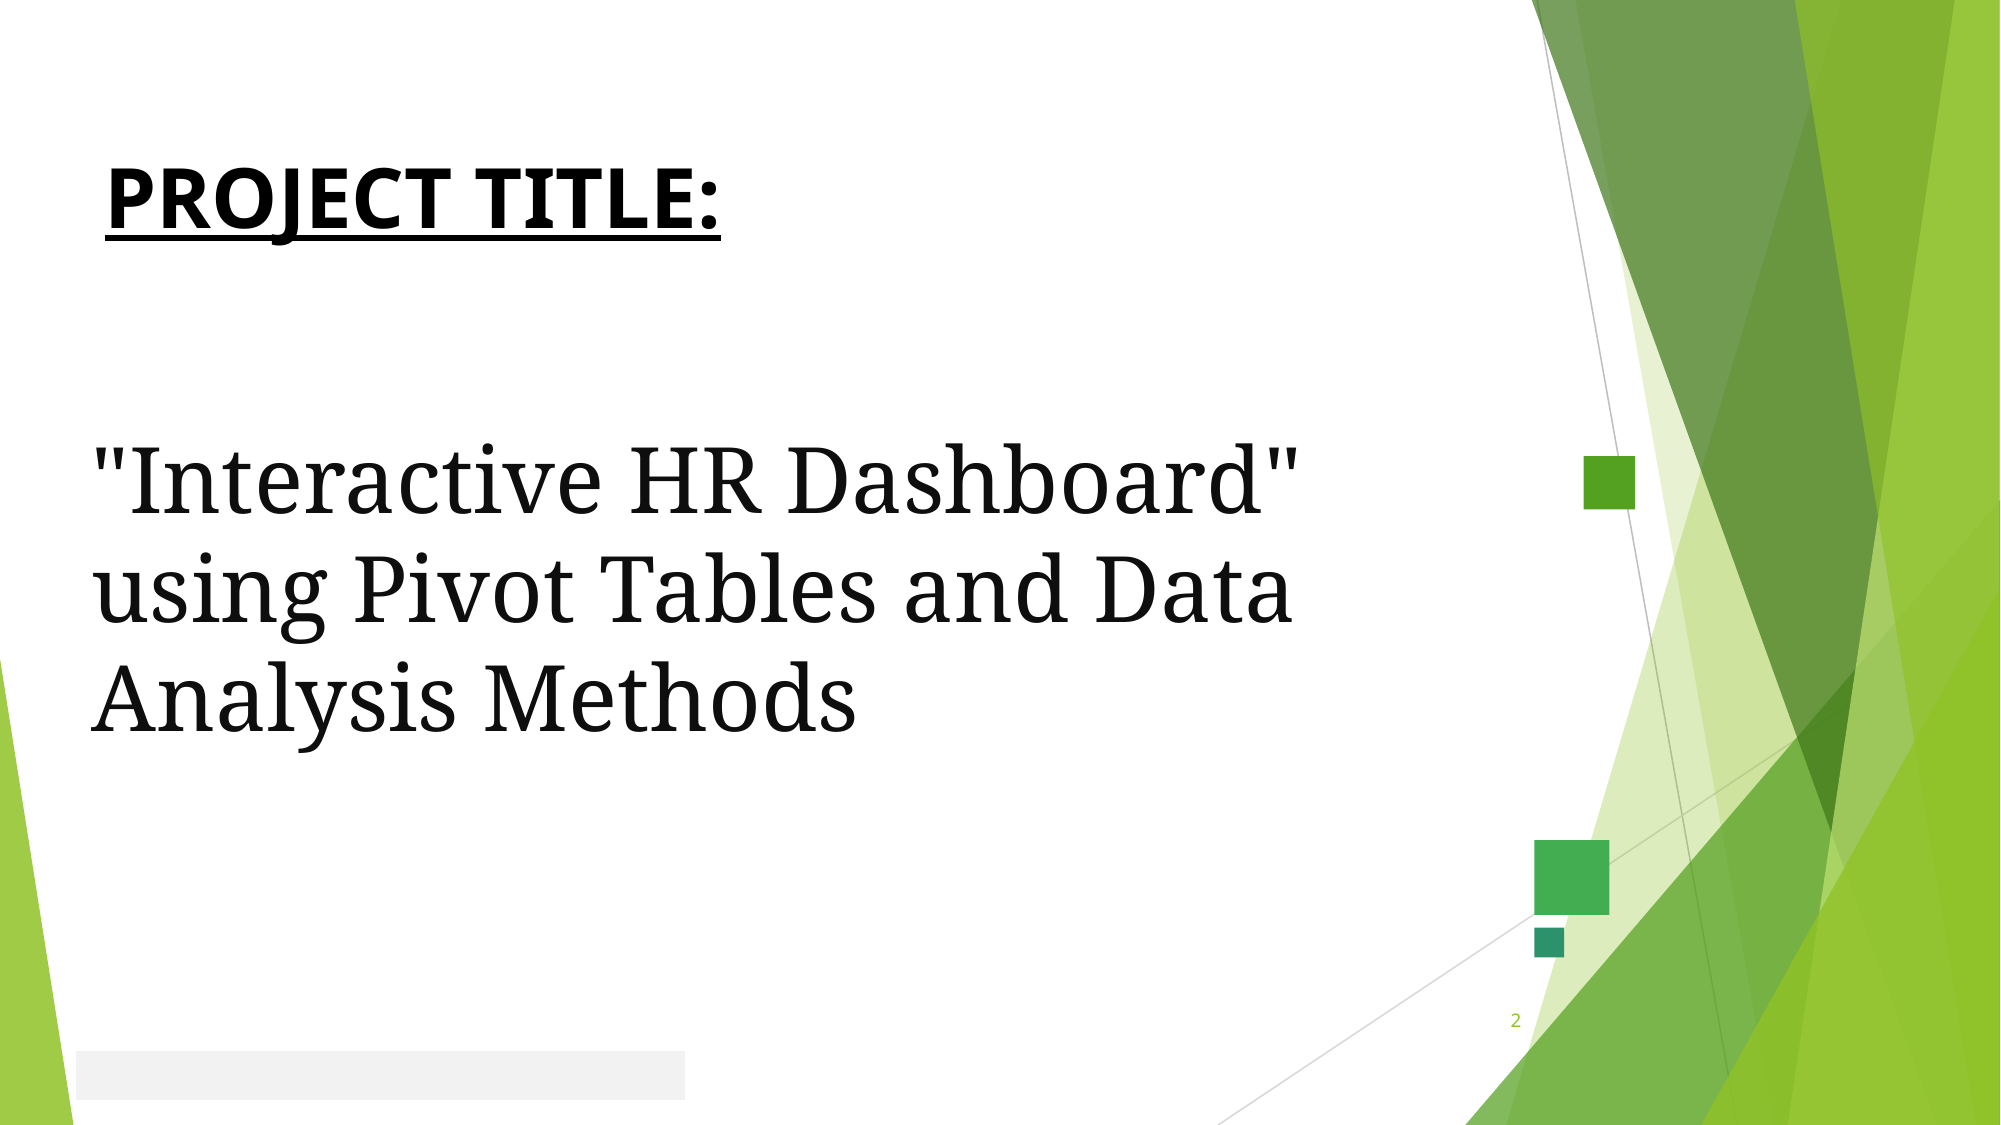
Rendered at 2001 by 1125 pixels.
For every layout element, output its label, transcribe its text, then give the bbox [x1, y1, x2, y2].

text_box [76, 1051, 685, 1100]
text_box [1534, 840, 1610, 915]
slide_number 2 [1408, 693, 1522, 1125]
text_box [1583, 456, 1636, 510]
text_box [1534, 927, 1565, 958]
text_box PROJECT TITLE: [89, 137, 1378, 253]
title "Interactive HR Dashboard" using Pivot Tables and Data Analysis Methods [89, 416, 1535, 750]
